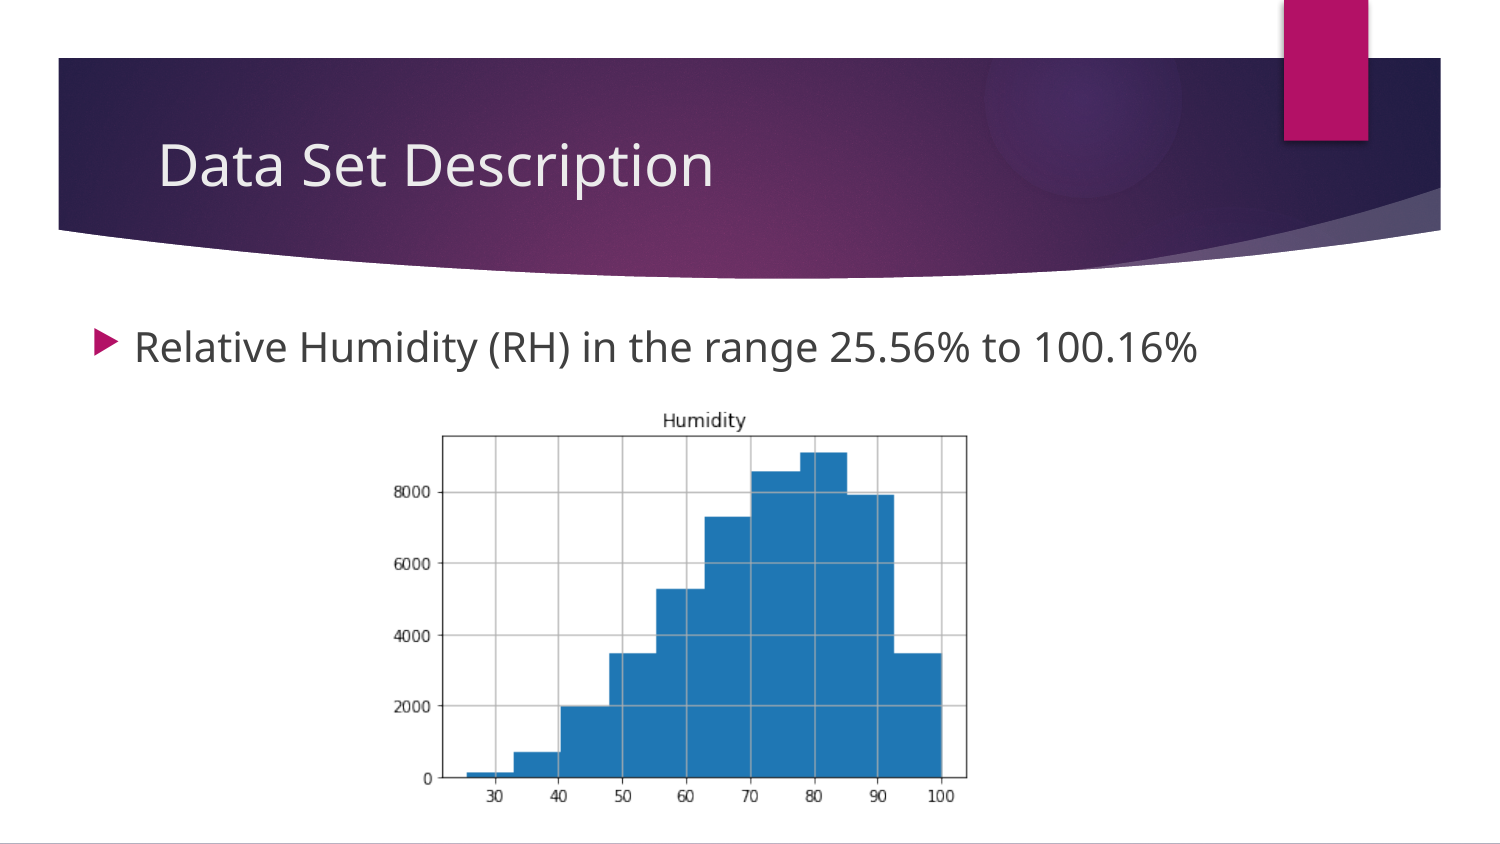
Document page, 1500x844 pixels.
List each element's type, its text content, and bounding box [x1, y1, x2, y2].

list Relative Humidity (RH) in the range 25.56% to 100.16% [76, 313, 1424, 734]
picture [380, 401, 982, 815]
title Data Set Description [142, 119, 1220, 207]
